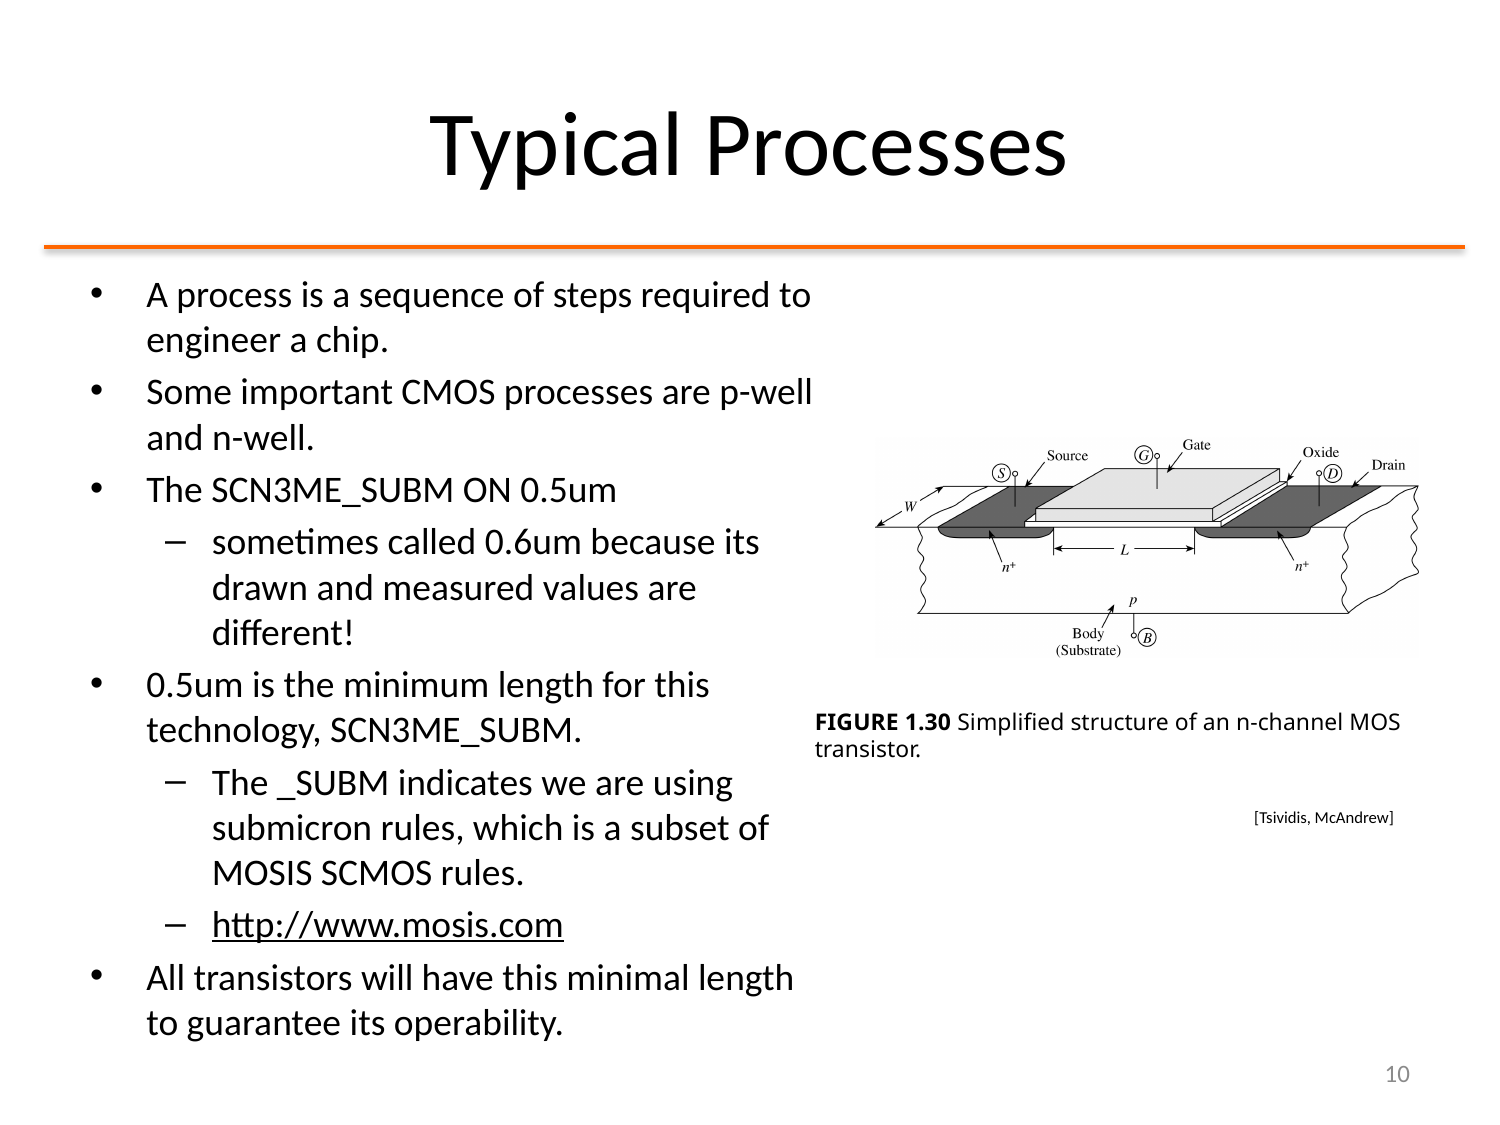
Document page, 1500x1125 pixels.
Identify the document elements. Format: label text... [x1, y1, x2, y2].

text_box FIGURE 1.30 Simplified structure of an n-channel MOS transistor. [800, 699, 1450, 770]
list A process is a sequence of steps required to engineer a chip. Some important CMOS processes are p-well and n-well. The SCN3ME_SUBM ON 0.5um sometimes called 0.6um because its drawn and measured values are different! 0.5um is the minimum length for this technology, SCN3ME_SUBM. The _SUBM indicates we are using submicron rules, which is a subset of MOSIS SCMOS rules. http://www.mosis.com All transistors will have this minimal length to guarantee its operability. [75, 262, 838, 1005]
picture [874, 437, 1419, 658]
text_box [Tsividis, McAndrew] [1239, 799, 1410, 835]
title Typical Processes [75, 45, 1425, 233]
slide_number 10 [1074, 1042, 1425, 1103]
